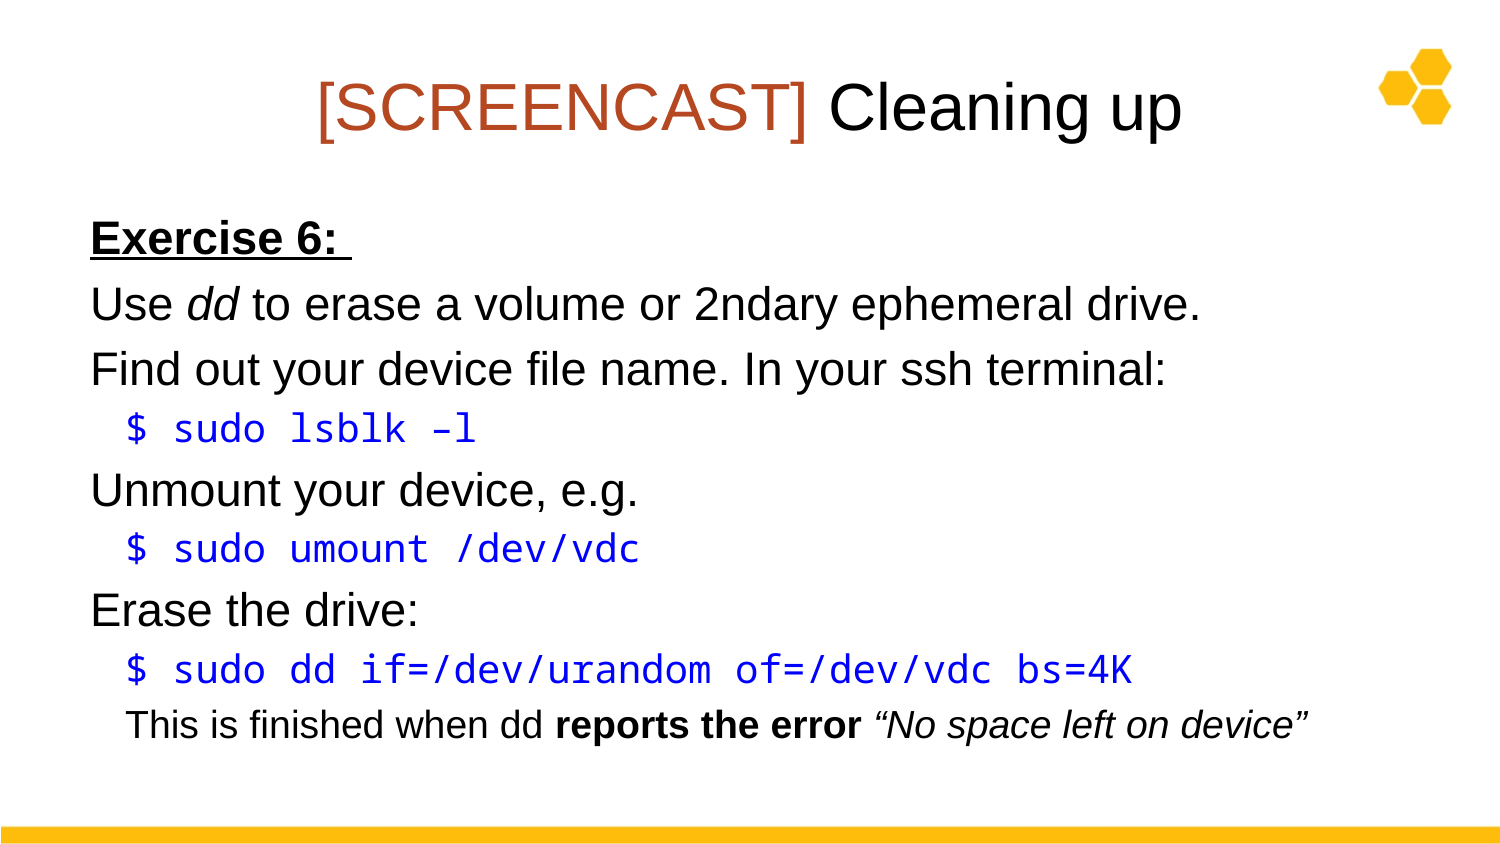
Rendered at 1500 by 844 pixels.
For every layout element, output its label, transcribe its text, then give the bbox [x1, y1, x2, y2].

list Exercise 6: Use dd to erase a volume or 2ndary ephemeral drive. Find out your device file name. In your ssh terminal: $ sudo lsblk –l Unmount your device, e.g. $ sudo umount /dev/vdc Erase the drive: $ sudo dd if=/dev/urandom of=/dev/vdc bs=4K This is finished when dd reports the error “No space left on device” [75, 199, 1425, 754]
picture [0, 0, 1500, 844]
title [SCREENCAST] Cleaning up [75, 33, 1425, 175]
